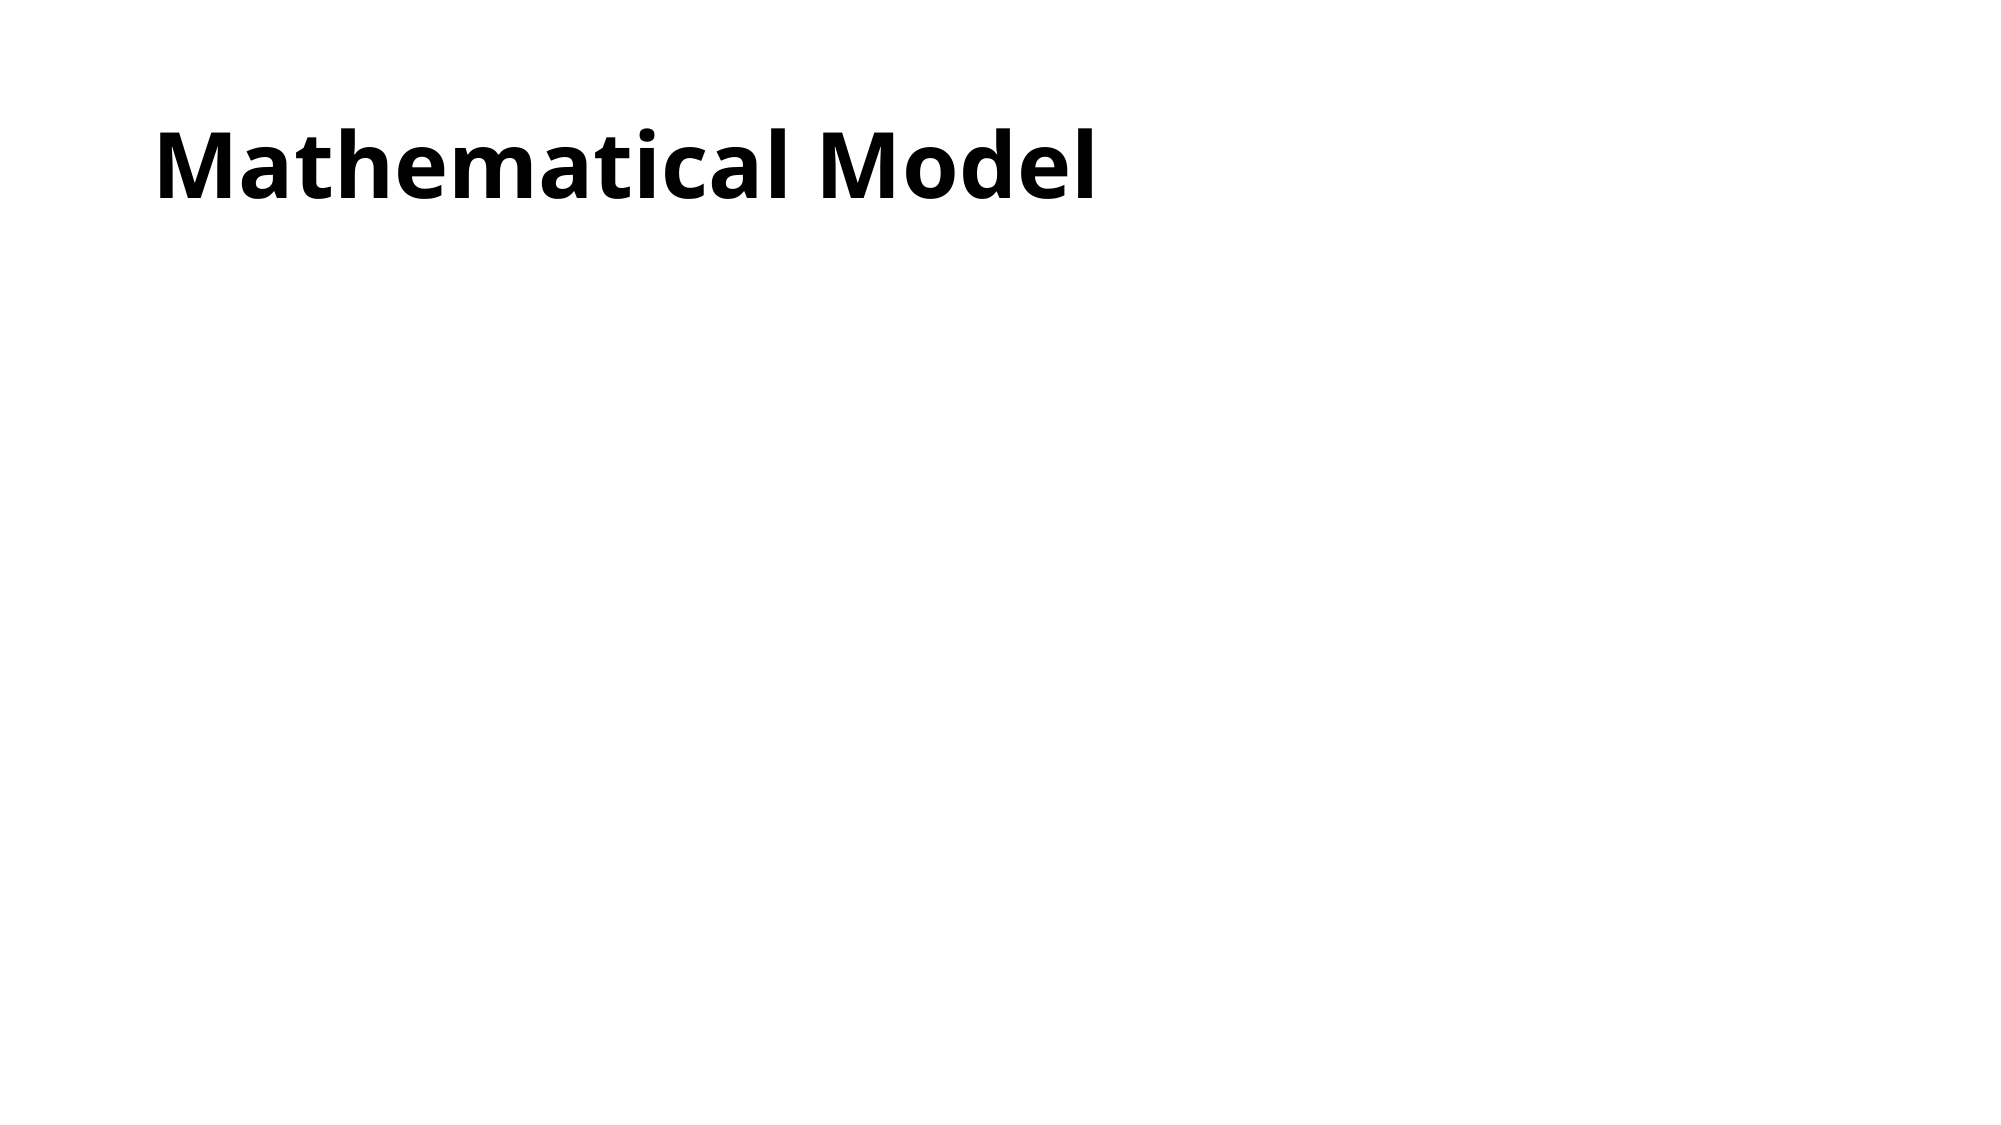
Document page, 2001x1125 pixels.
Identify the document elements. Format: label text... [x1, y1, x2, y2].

title Mathematical Model [137, 59, 1863, 278]
